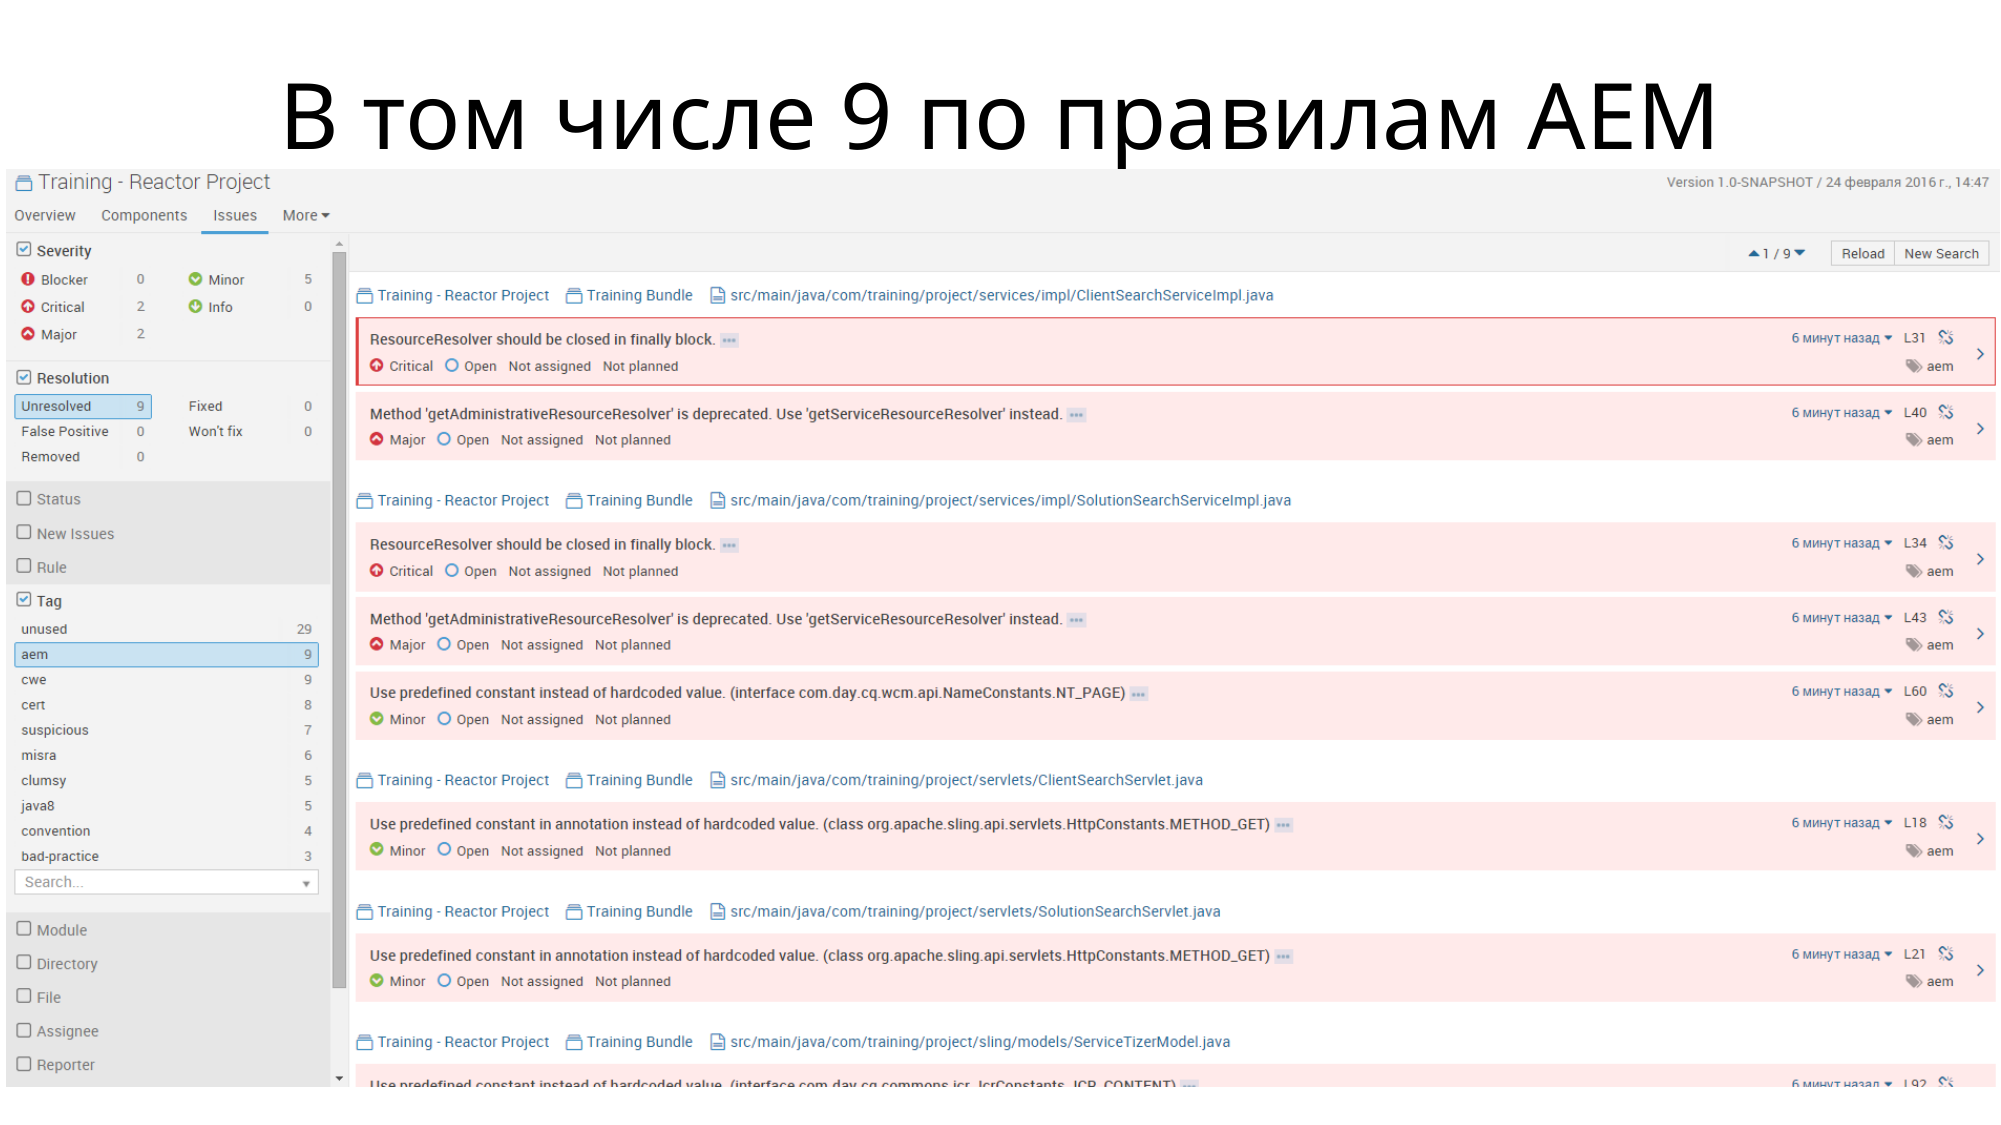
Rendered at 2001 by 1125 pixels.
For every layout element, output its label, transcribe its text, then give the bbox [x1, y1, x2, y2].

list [5, 169, 2000, 1087]
title В том числе 9 по правилам AEM [137, 59, 1863, 169]
